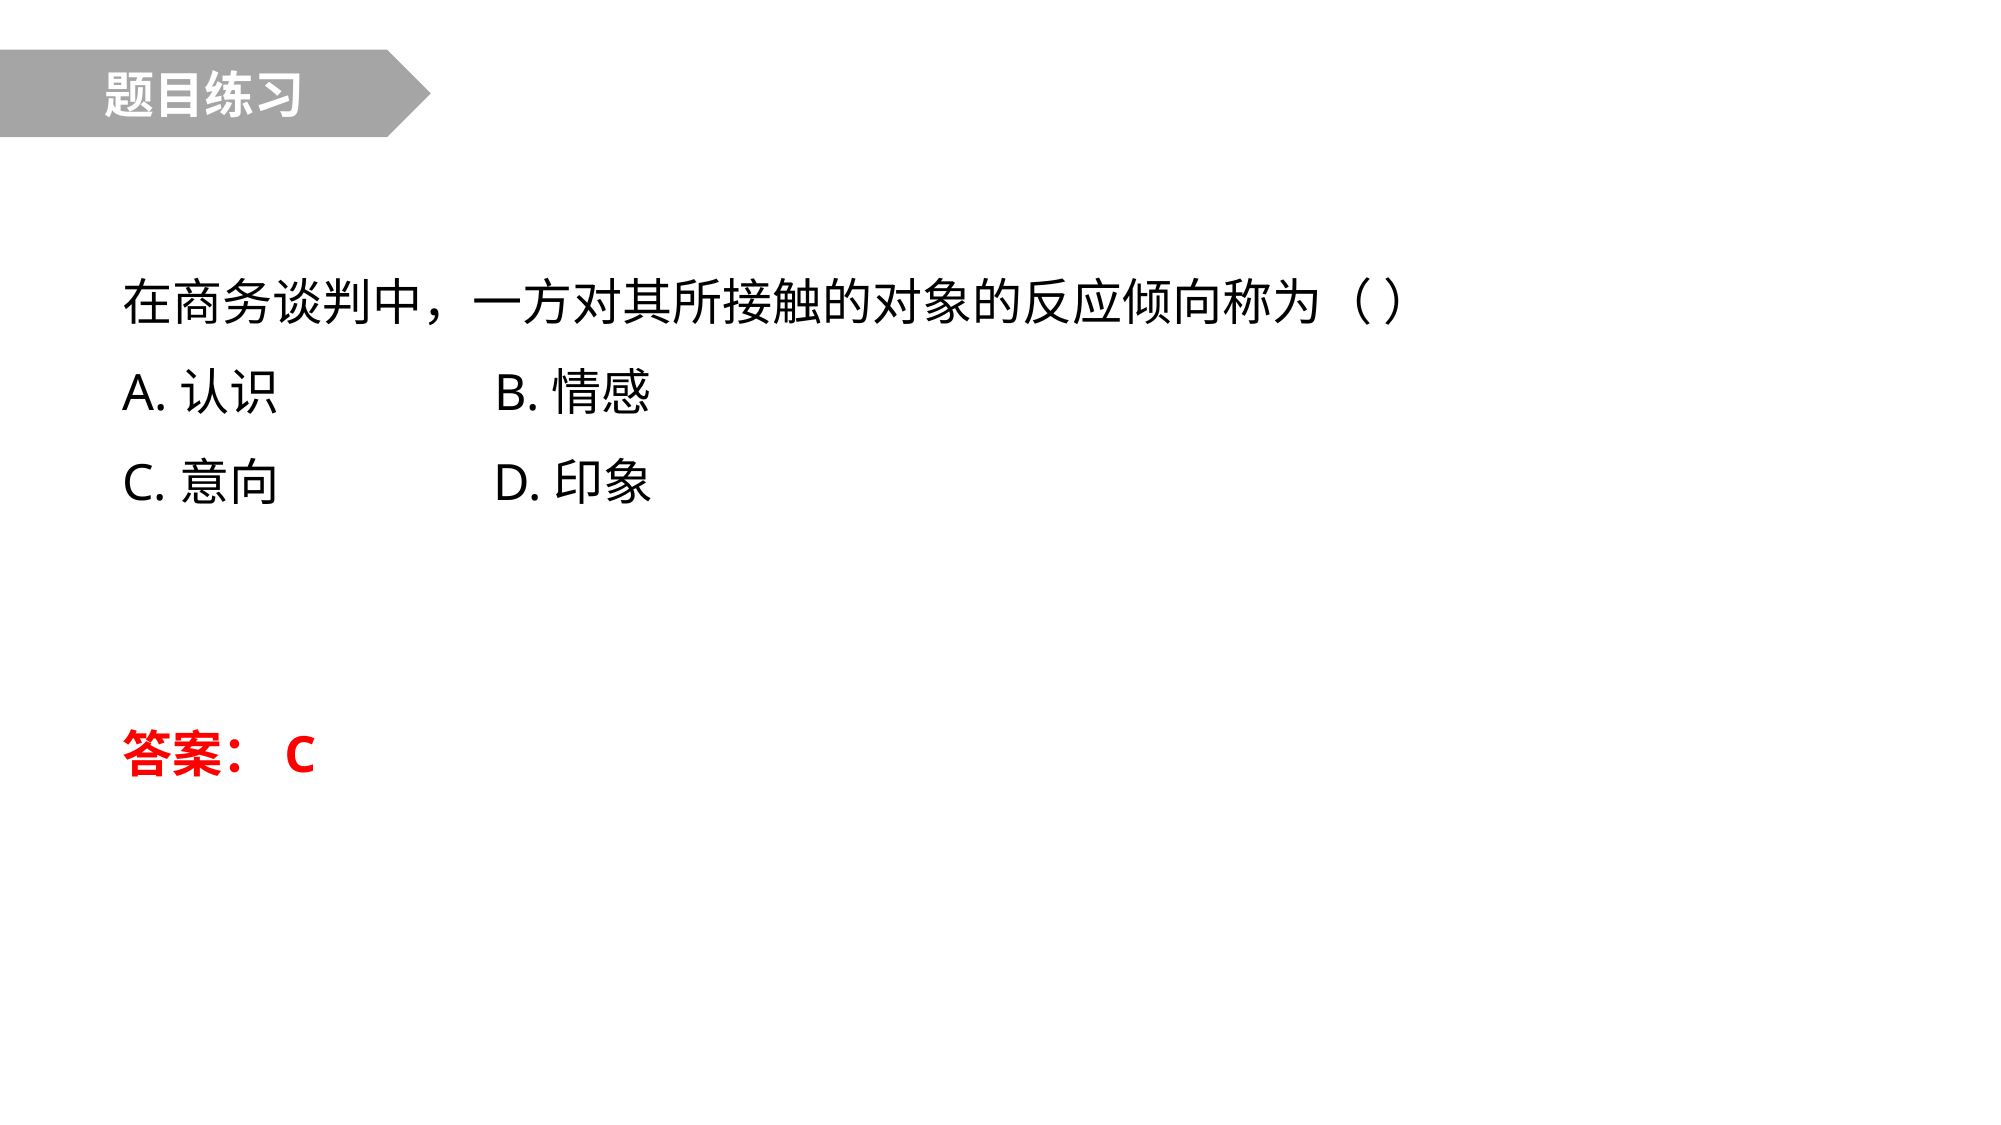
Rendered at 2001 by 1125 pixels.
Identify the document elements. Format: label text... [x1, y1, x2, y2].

text_box 题目练习 [0, 48, 433, 139]
text_box 在商务谈判中，一方对其所接触的对象的反应倾向称为（ ） A.认识 B.情感 C.意向 D.印象 [107, 232, 1908, 518]
text_box 答案：C [107, 684, 1836, 790]
